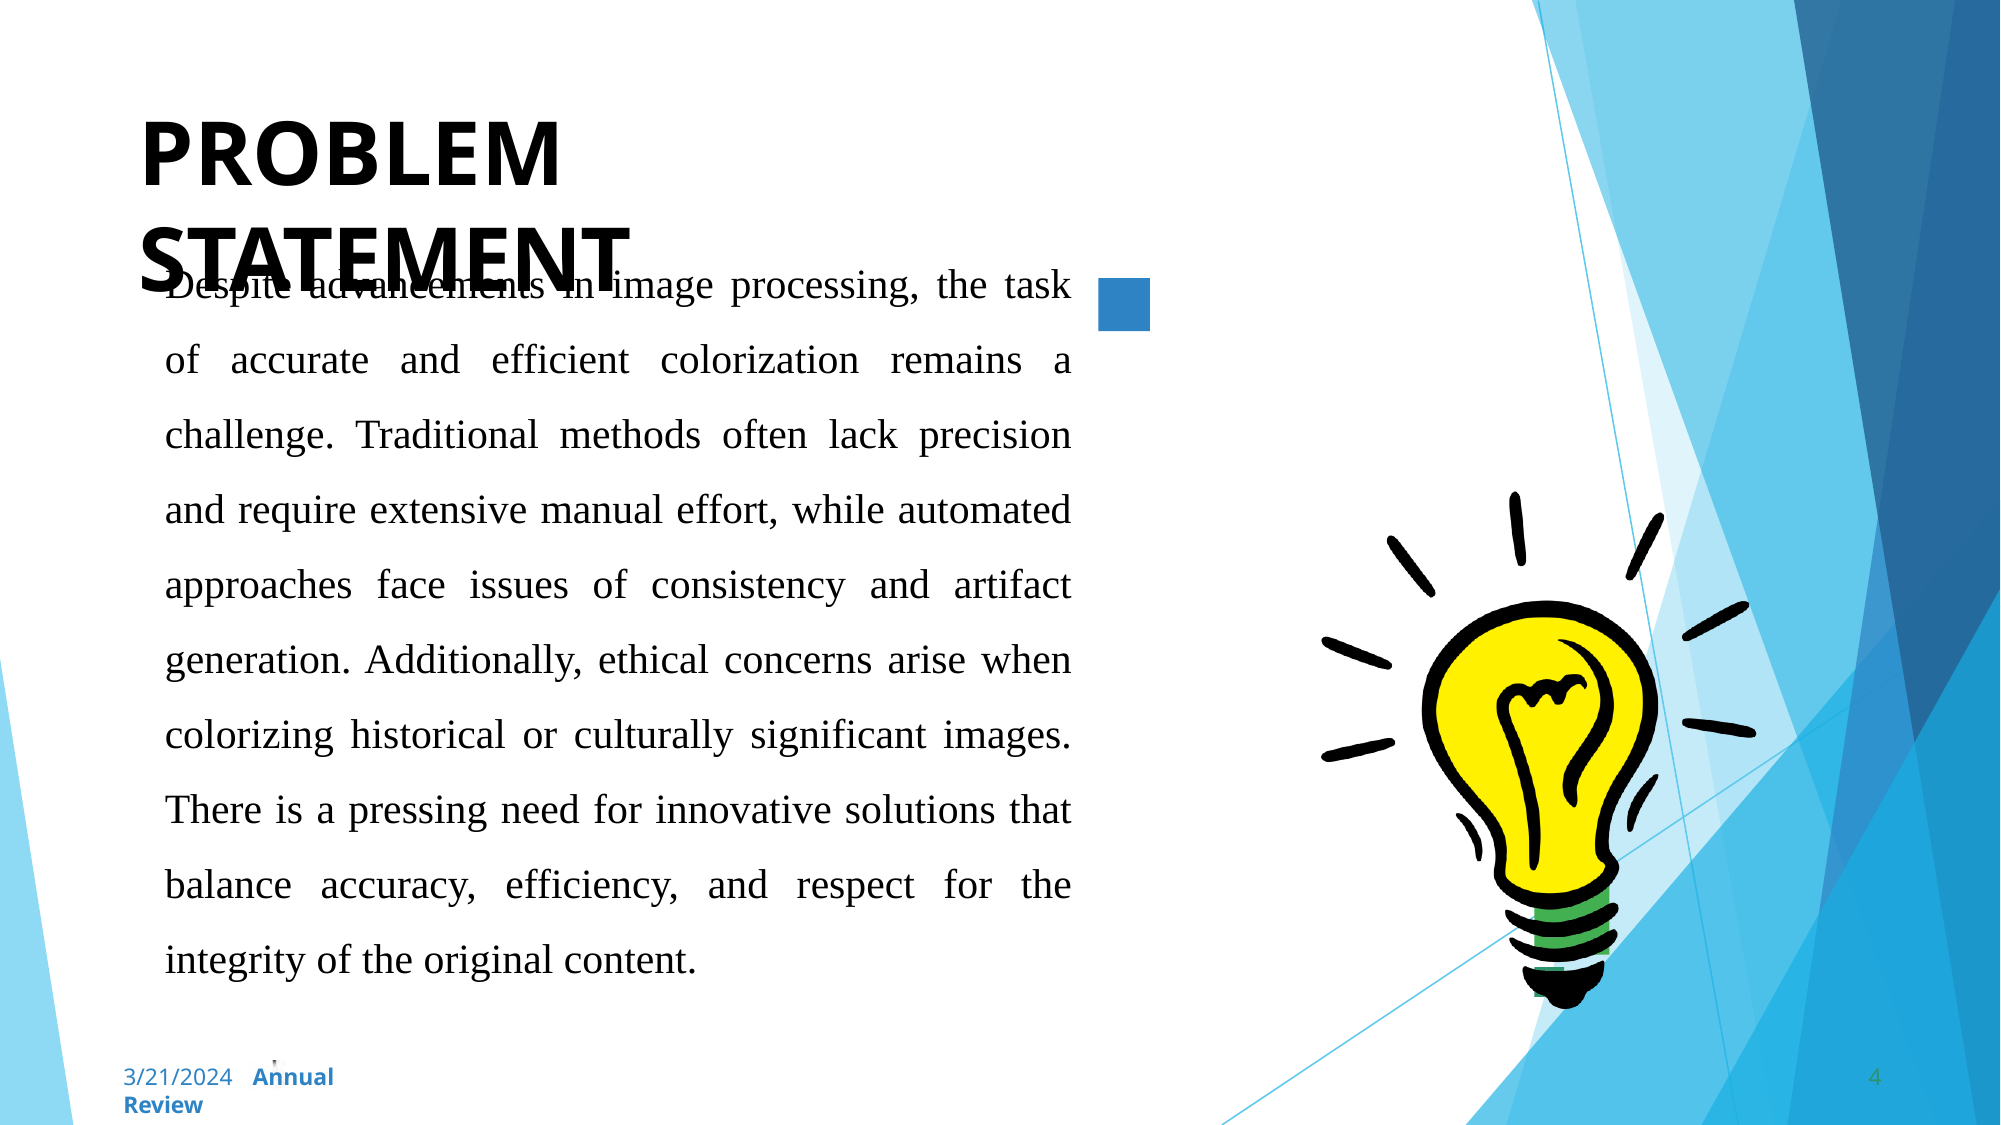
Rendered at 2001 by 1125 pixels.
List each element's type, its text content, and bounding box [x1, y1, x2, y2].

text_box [1310, 480, 1765, 1016]
picture [110, 1060, 463, 1094]
slide_number 4 [1849, 1061, 1890, 1125]
text_box 3/21/2024 Annual Review [121, 1103, 417, 1118]
text_box Despite advancements in image processing, the task of accurate and efficient colorization remains a challenge. Traditional methods often lack precision and require extensive manual effort, while automated approaches face issues of consistency and artifact generation. Additionally, ethical concerns arise when colorizing historical or culturally significant images. There is a pressing need for innovative solutions that balance accuracy, efficiency, and respect for the integrity of the original content. [150, 224, 1088, 1050]
text_box [1098, 278, 1150, 332]
title PROBLEM STATEMENT [136, 94, 1062, 310]
